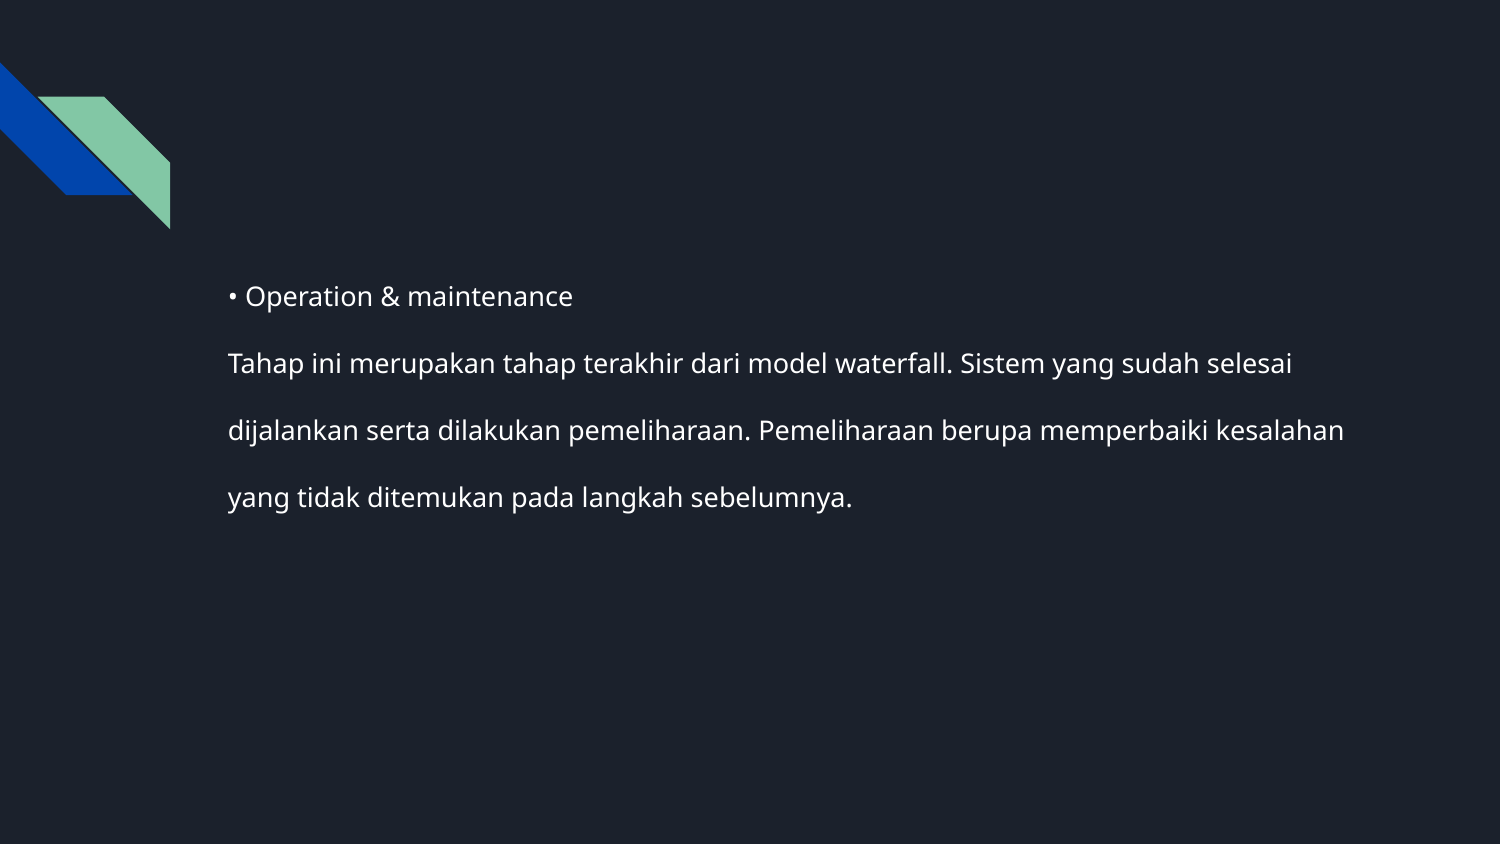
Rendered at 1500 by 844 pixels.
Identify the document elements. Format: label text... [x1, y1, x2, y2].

list • Operation & maintenance Tahap ini merupakan tahap terakhir dari model waterfall. Sistem yang sudah selesai dijalankan serta dilakukan pemeliharaan. Pemeliharaan berupa memperbaiki kesalahan yang tidak ditemukan pada langkah sebelumnya. [212, 257, 1368, 735]
